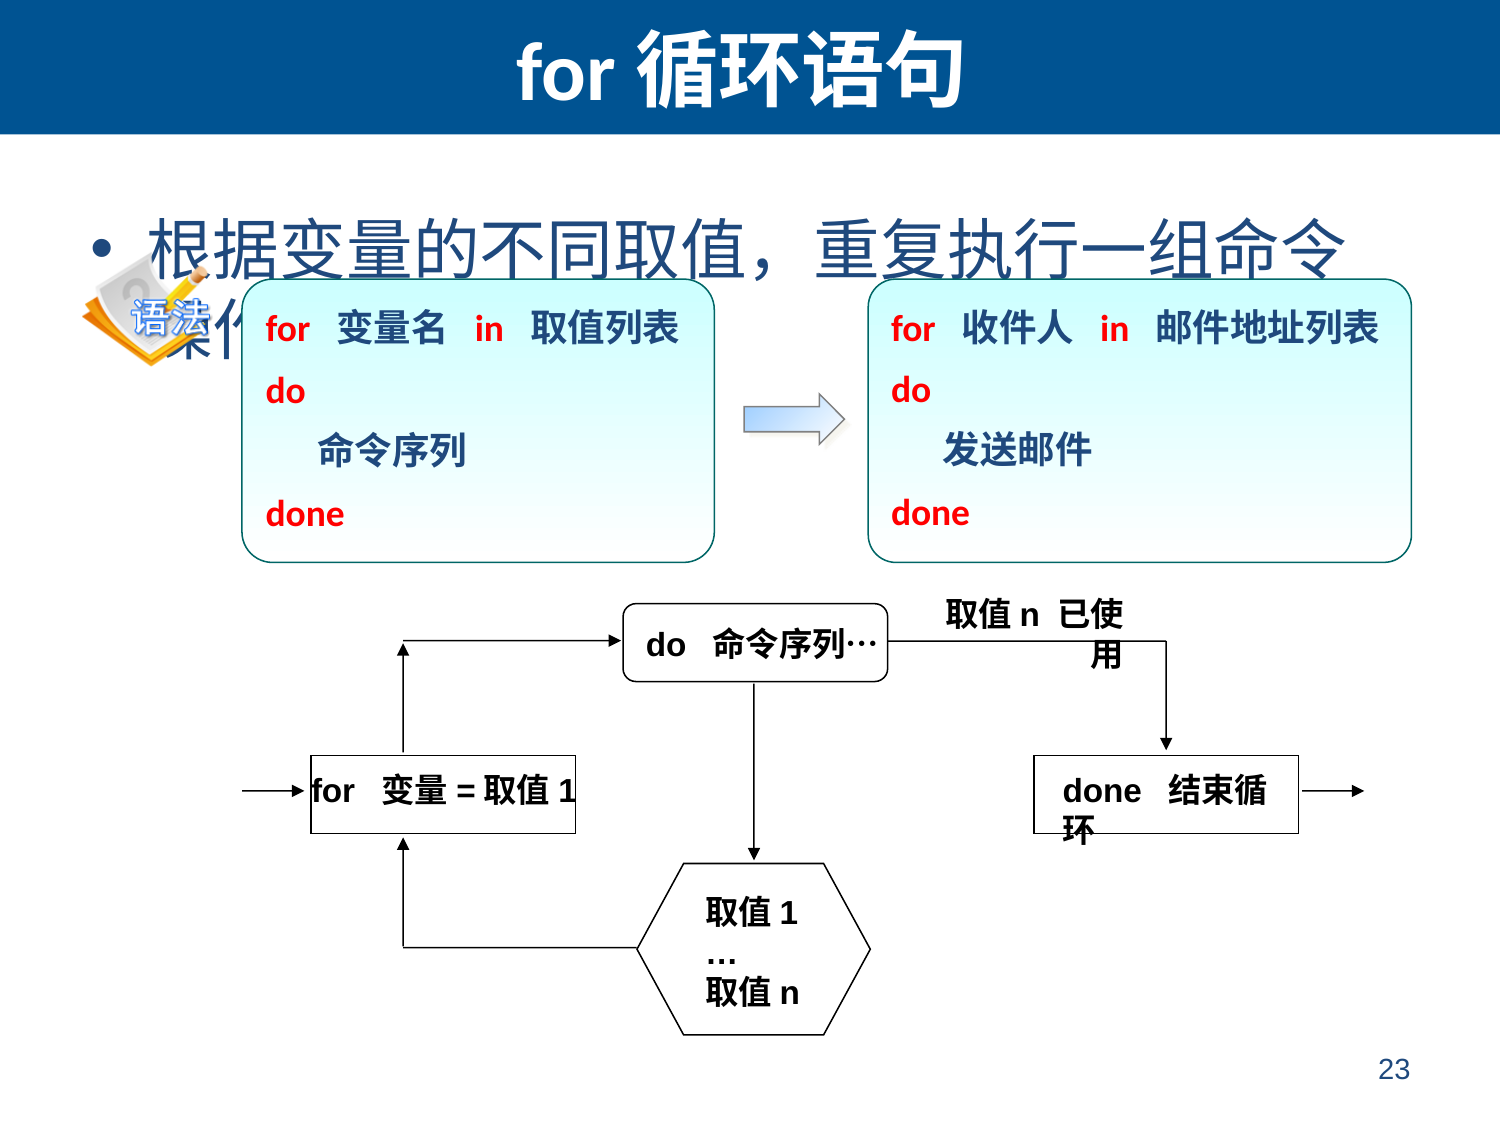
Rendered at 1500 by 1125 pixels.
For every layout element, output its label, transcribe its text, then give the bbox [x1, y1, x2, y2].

list 根据变量的不同取值，重复执行一组命令操作 [75, 200, 1425, 1010]
slide_number 23 [1050, 1042, 1426, 1103]
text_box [82, 231, 1412, 563]
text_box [241, 585, 1365, 1036]
title for循环语句 [2, 0, 1483, 135]
